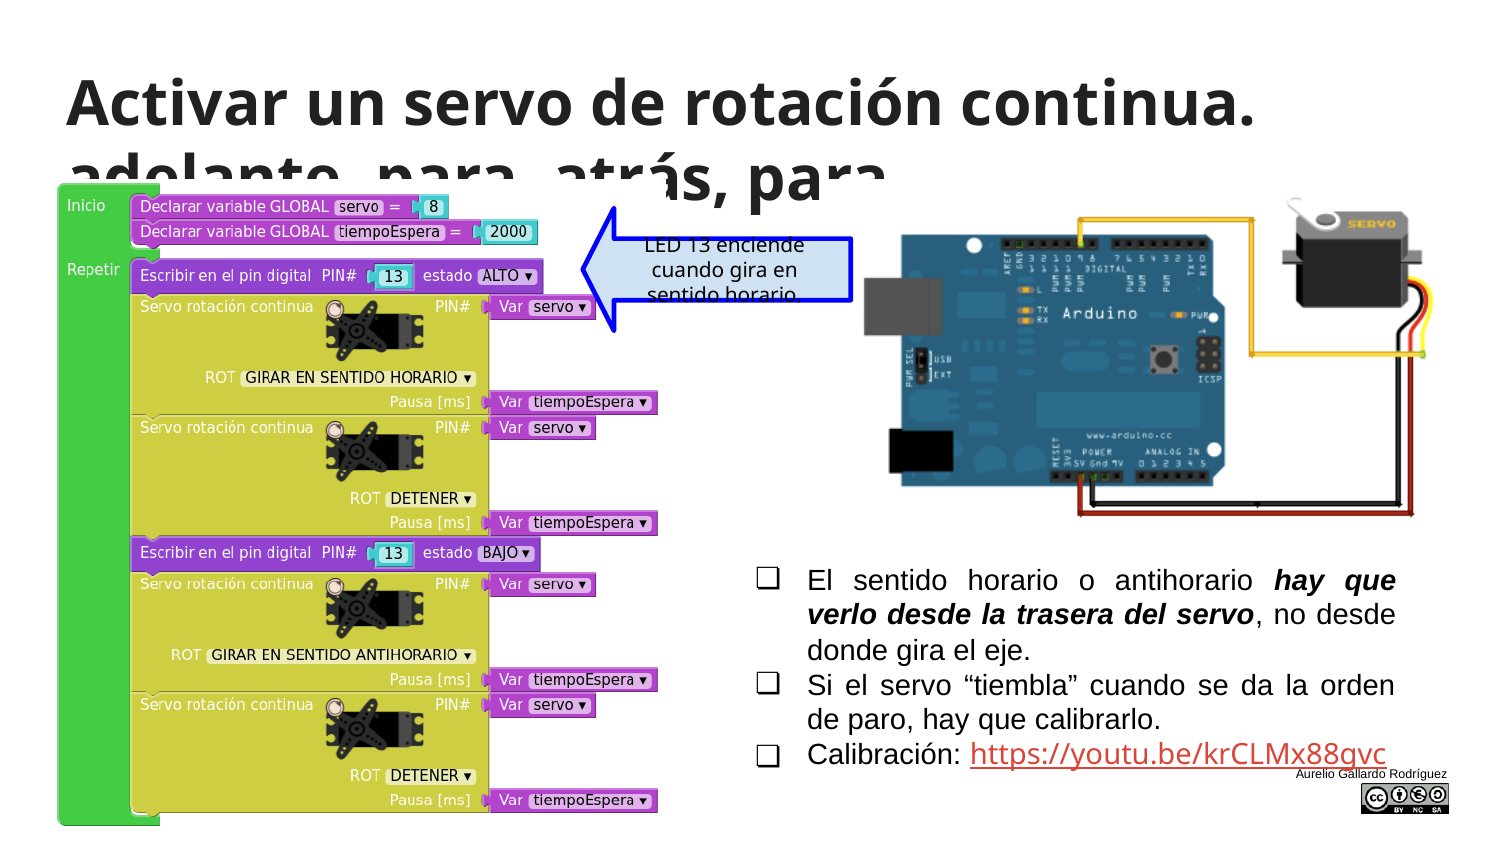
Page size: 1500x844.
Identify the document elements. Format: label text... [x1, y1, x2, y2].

picture [1361, 783, 1449, 814]
text_box El sentido horario o antihorario hay que verlo desde la trasera del servo, no desde donde gira el eje. Si el servo “tiembla” cuando se da la orden de paro, hay que calibrarlo. Calibración: https://youtu.be/krCLMx88gvc [717, 545, 1412, 678]
title Activar un servo de rotación continua. adelante, para, atrás, para. [51, 48, 1449, 180]
picture [822, 179, 1465, 547]
text_box LED 13 enciende cuando gira en sentido horario. [670, 238, 817, 301]
picture [50, 179, 666, 837]
